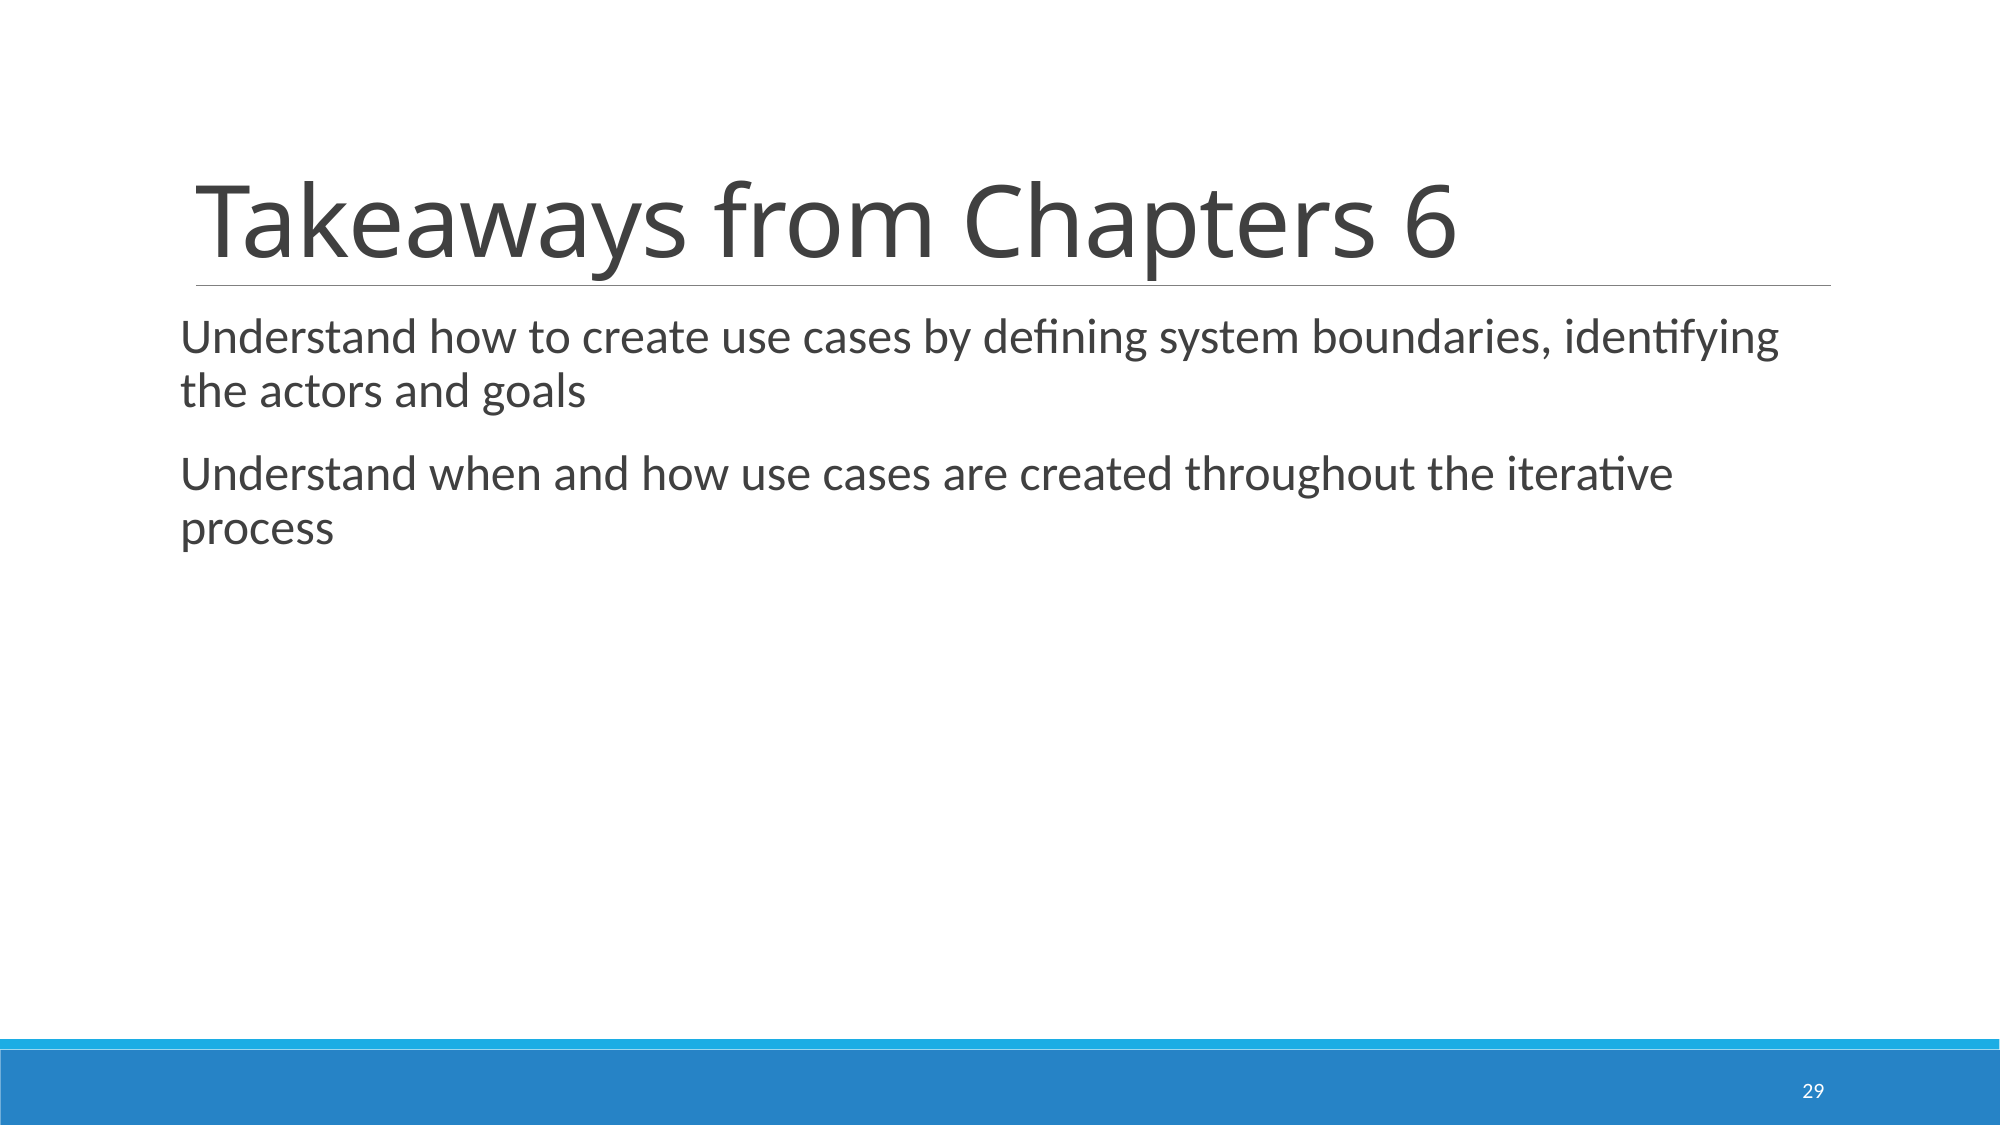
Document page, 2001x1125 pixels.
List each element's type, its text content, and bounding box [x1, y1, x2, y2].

slide_number 29 [1624, 1059, 1840, 1120]
title Takeaways from Chapters 6 [180, 47, 1830, 285]
list Understand how to create use cases by defining system boundaries, identifying the actors and goals Understand when and how use cases are created throughout the iterative process [180, 302, 1830, 963]
